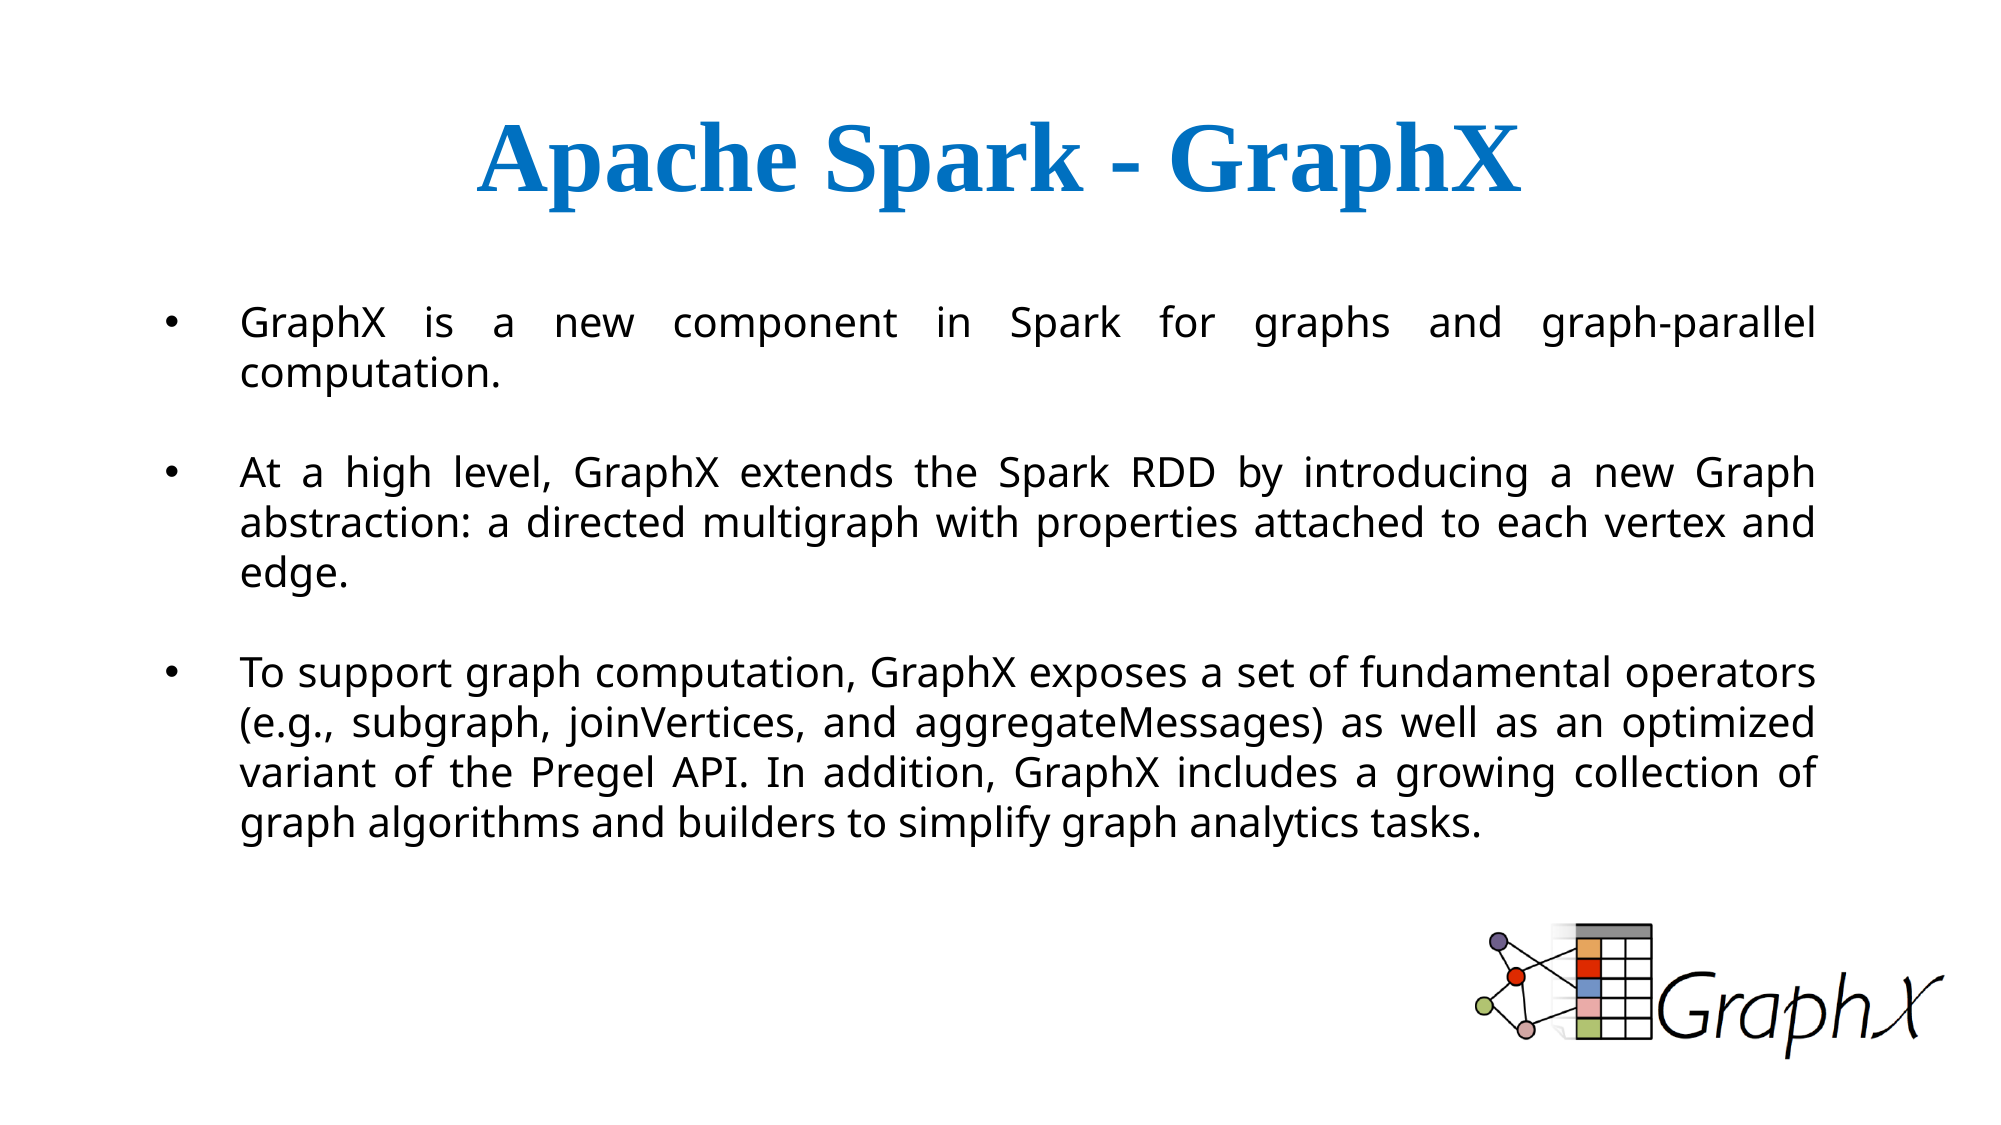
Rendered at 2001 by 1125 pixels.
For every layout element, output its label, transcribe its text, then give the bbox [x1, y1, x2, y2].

text_box GraphX is a new component in Spark for graphs and graph-parallel computation. At a high level, GraphX extends the Spark RDD by introducing a new Graph abstraction: a directed multigraph with properties attached to each vertex and edge. To support graph computation, GraphX exposes a set of fundamental operators (e.g., subgraph, joinVertices, and aggregateMessages) as well as an optimized variant of the Pregel API. In addition, GraphX includes a growing collection of graph algorithms and builders to simplify graph analytics tasks. [0, 288, 1833, 854]
picture [1451, 908, 1967, 1082]
text_box Apache Spark - GraphX [0, 83, 2000, 219]
